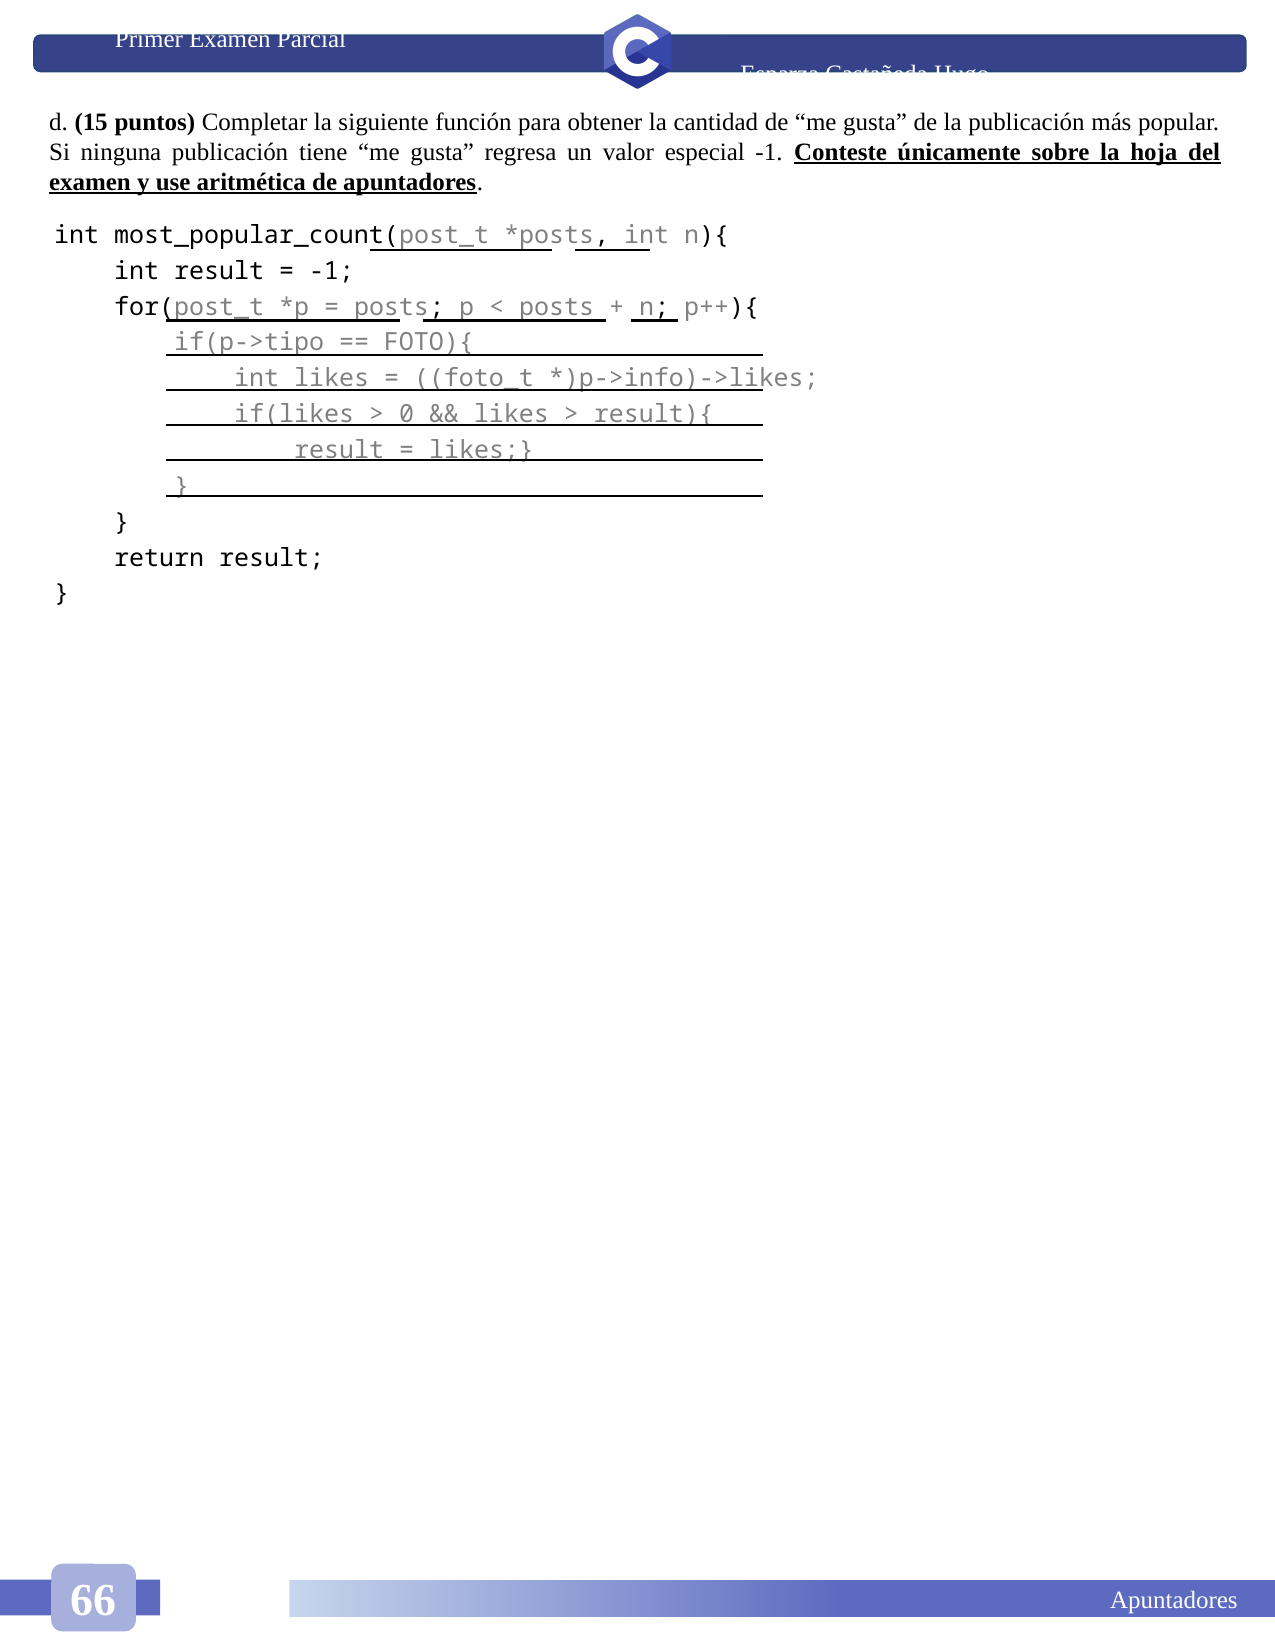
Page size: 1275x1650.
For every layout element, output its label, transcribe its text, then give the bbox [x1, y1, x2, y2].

text_box int most_popular_count(post_t *posts, int n){ int result = -1; for(post_t *p = posts; p < posts + n; p++){ if(p->tipo == FOTO){ int likes = ((foto_t *)p->info)->likes; if(likes > 0 && likes > result){ result = likes;} } } return result; } [39, 205, 1241, 615]
text_box 66 [50, 1562, 137, 1633]
text_box Apuntadores [288, 1580, 1275, 1617]
text_box Primer Examen Parcial Esparza Castañeda Hugo [680, 34, 1247, 73]
text_box d. (15 puntos) Completar la siguiente función para obtener la cantidad de “me gusta” de la publicación más popular. Si ninguna publicación tiene “me gusta” regresa un valor especial -1. Conteste únicamente sobre la hoja del examen y use aritmética de apuntadores. [34, 98, 1236, 203]
text_box [137, 1579, 161, 1616]
picture [595, 9, 680, 94]
text_box [0, 1579, 50, 1616]
text_box Primer Examen Parcial Esparza Castañeda Hugo [33, 34, 595, 73]
